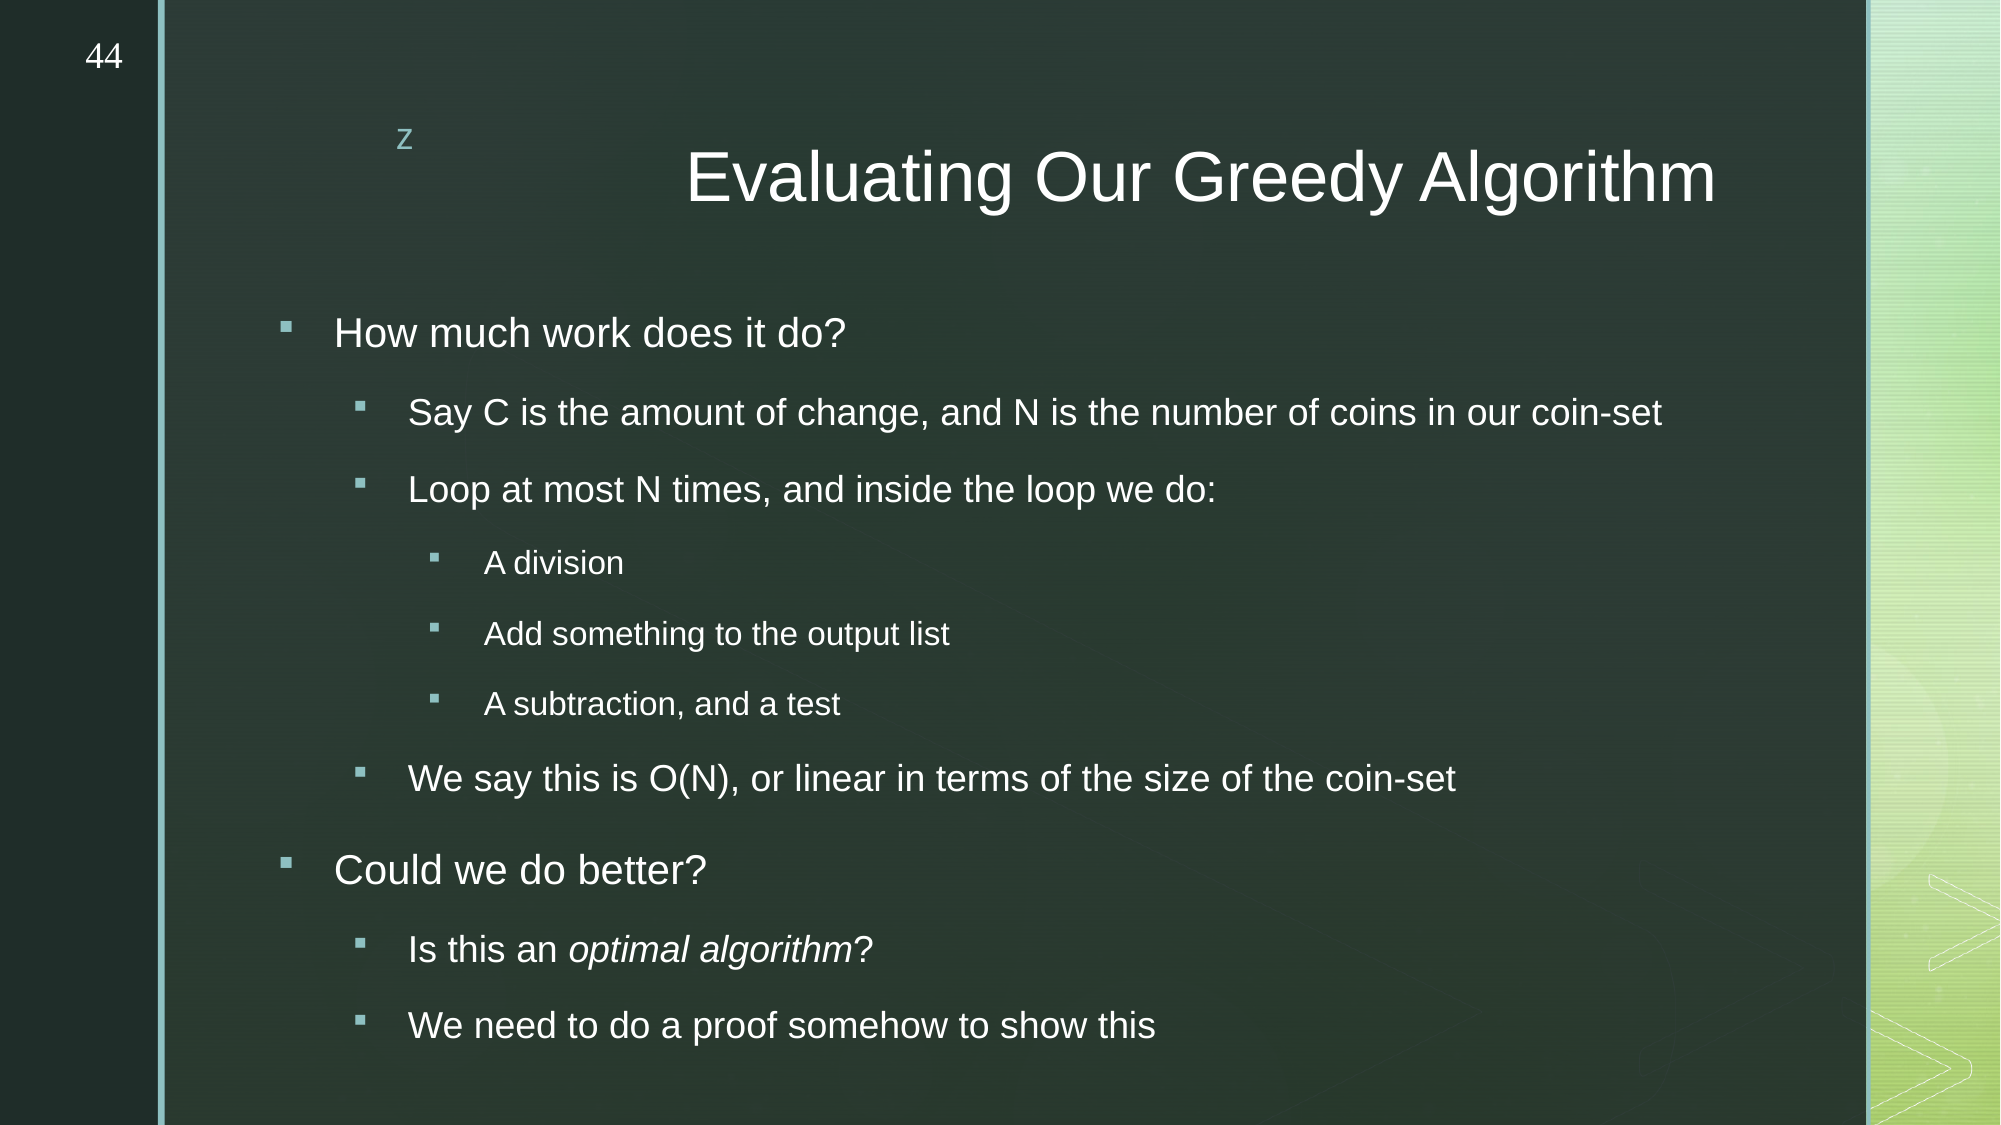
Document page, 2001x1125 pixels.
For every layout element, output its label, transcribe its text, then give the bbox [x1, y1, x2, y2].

picture [1871, 0, 2001, 1125]
title Evaluating Our Greedy Algorithm [428, 132, 1734, 288]
list How much work does it do? Say C is the amount of change, and N is the number of coins in our coin-set Loop at most N times, and inside the loop we do: A division Add something to the output list A subtraction, and a test We say this is O(N), or linear in terms of the size of the coin-set Could we do better? Is this an optimal algorithm? We need to do a proof somehow to show this [262, 288, 1772, 1063]
slide_number 44 [25, 26, 131, 80]
